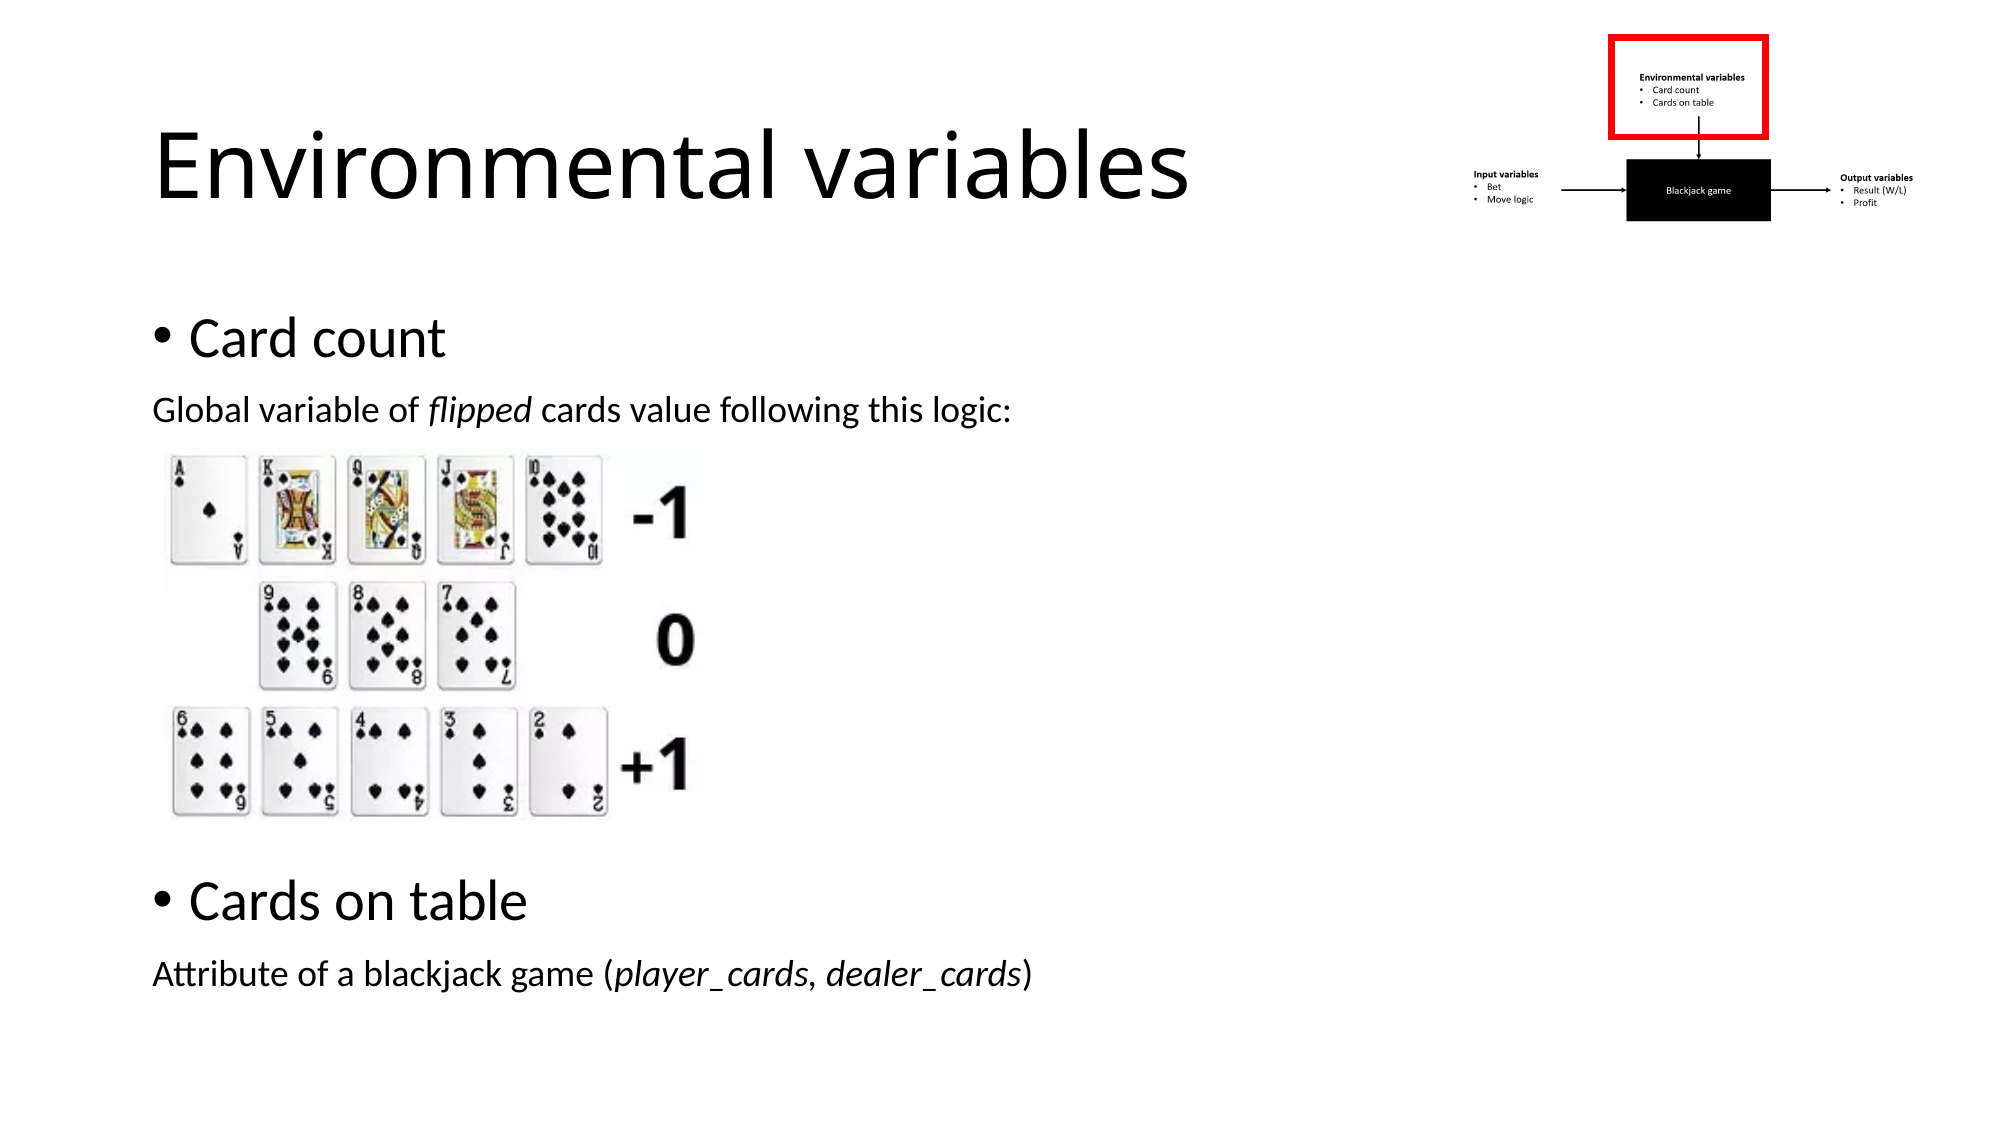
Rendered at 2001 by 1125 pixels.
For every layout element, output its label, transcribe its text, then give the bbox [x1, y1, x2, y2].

title Environmental variables [137, 59, 1863, 278]
picture [1455, 68, 1936, 230]
picture [164, 447, 704, 827]
text_box [1610, 36, 1767, 68]
list Card count Global variable of flipped cards value following this logic: Cards on table Attribute of a blackjack game (player_cards, dealer_cards) [137, 299, 1863, 1014]
